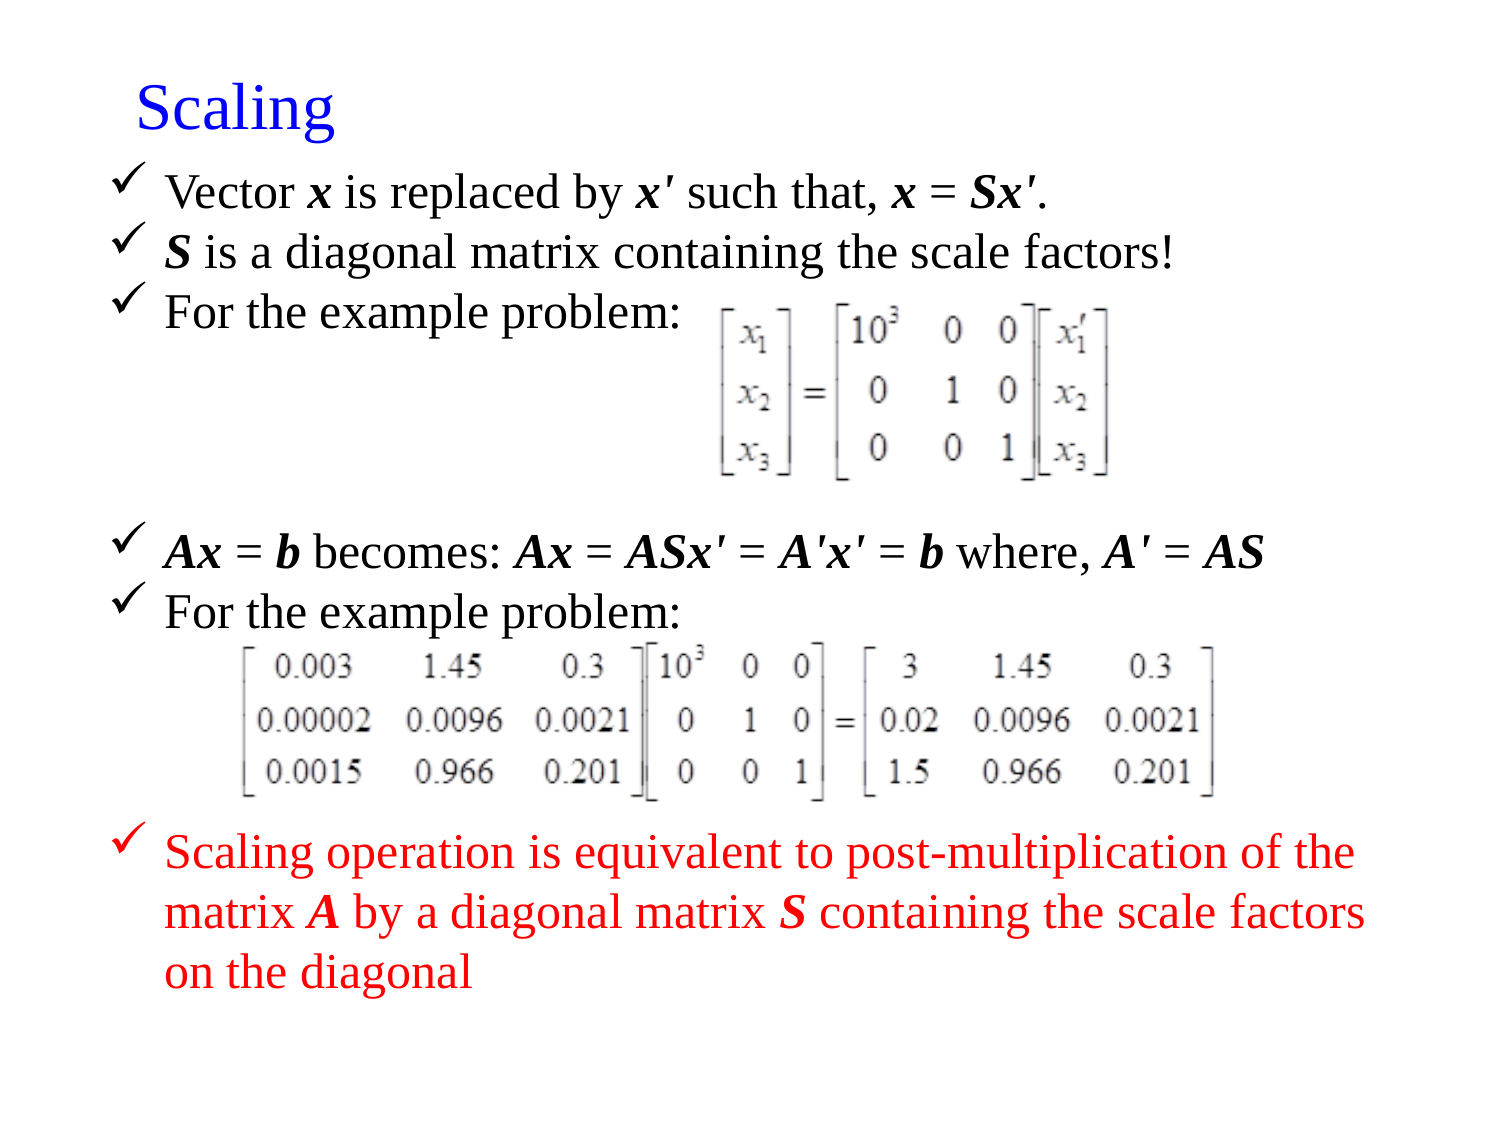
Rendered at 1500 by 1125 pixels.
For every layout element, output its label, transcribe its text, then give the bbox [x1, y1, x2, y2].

text_box Vector x is replaced by xʹ such that, x = Sxʹ. S is a diagonal matrix containing the scale factors! For the example problem: Ax = b becomes: Ax = ASxʹ = Aʹxʹ = b where, Aʹ = AS For the example problem: Scaling operation is equivalent to post-multiplication of the matrix A by a diagonal matrix S containing the scale factors on the diagonal [93, 151, 1407, 1007]
text_box Scaling [120, 55, 1340, 151]
picture [237, 636, 1223, 811]
picture [712, 294, 1116, 489]
